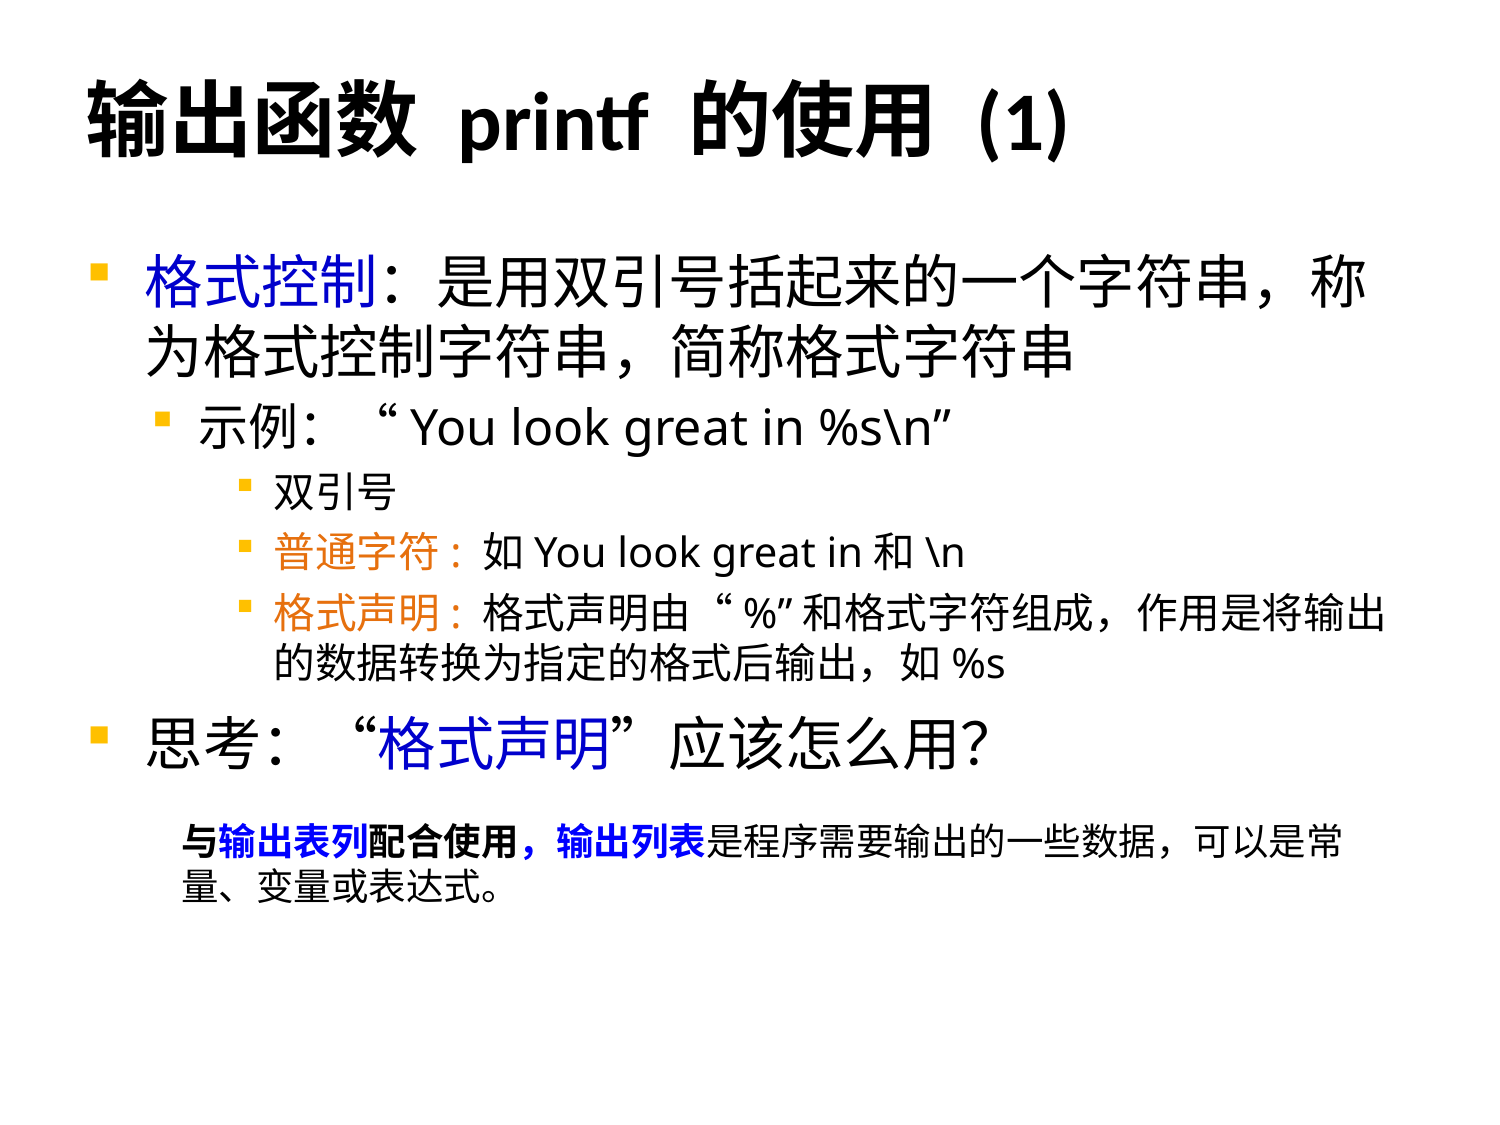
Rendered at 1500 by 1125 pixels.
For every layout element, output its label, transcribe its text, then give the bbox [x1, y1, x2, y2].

title 输出函数 printf 的使用 (1) [70, 70, 1430, 217]
list 格式控制：是用双引号括起来的一个字符串，称为格式控制字符串，简称格式字符串 示例：“You look great in %s\n” 双引号 普通字符: 如You look great in和\n 格式声明: 格式声明由“%”和格式字符组成，作用是将输出的数据转换为指定的格式后输出，如%s 思考：“格式声明”应该怎么用？ [70, 237, 1430, 1010]
text_box 与输出表列配合使用，输出列表是程序需要输出的一些数据，可以是常量、变量或表达式。 [166, 810, 1390, 916]
